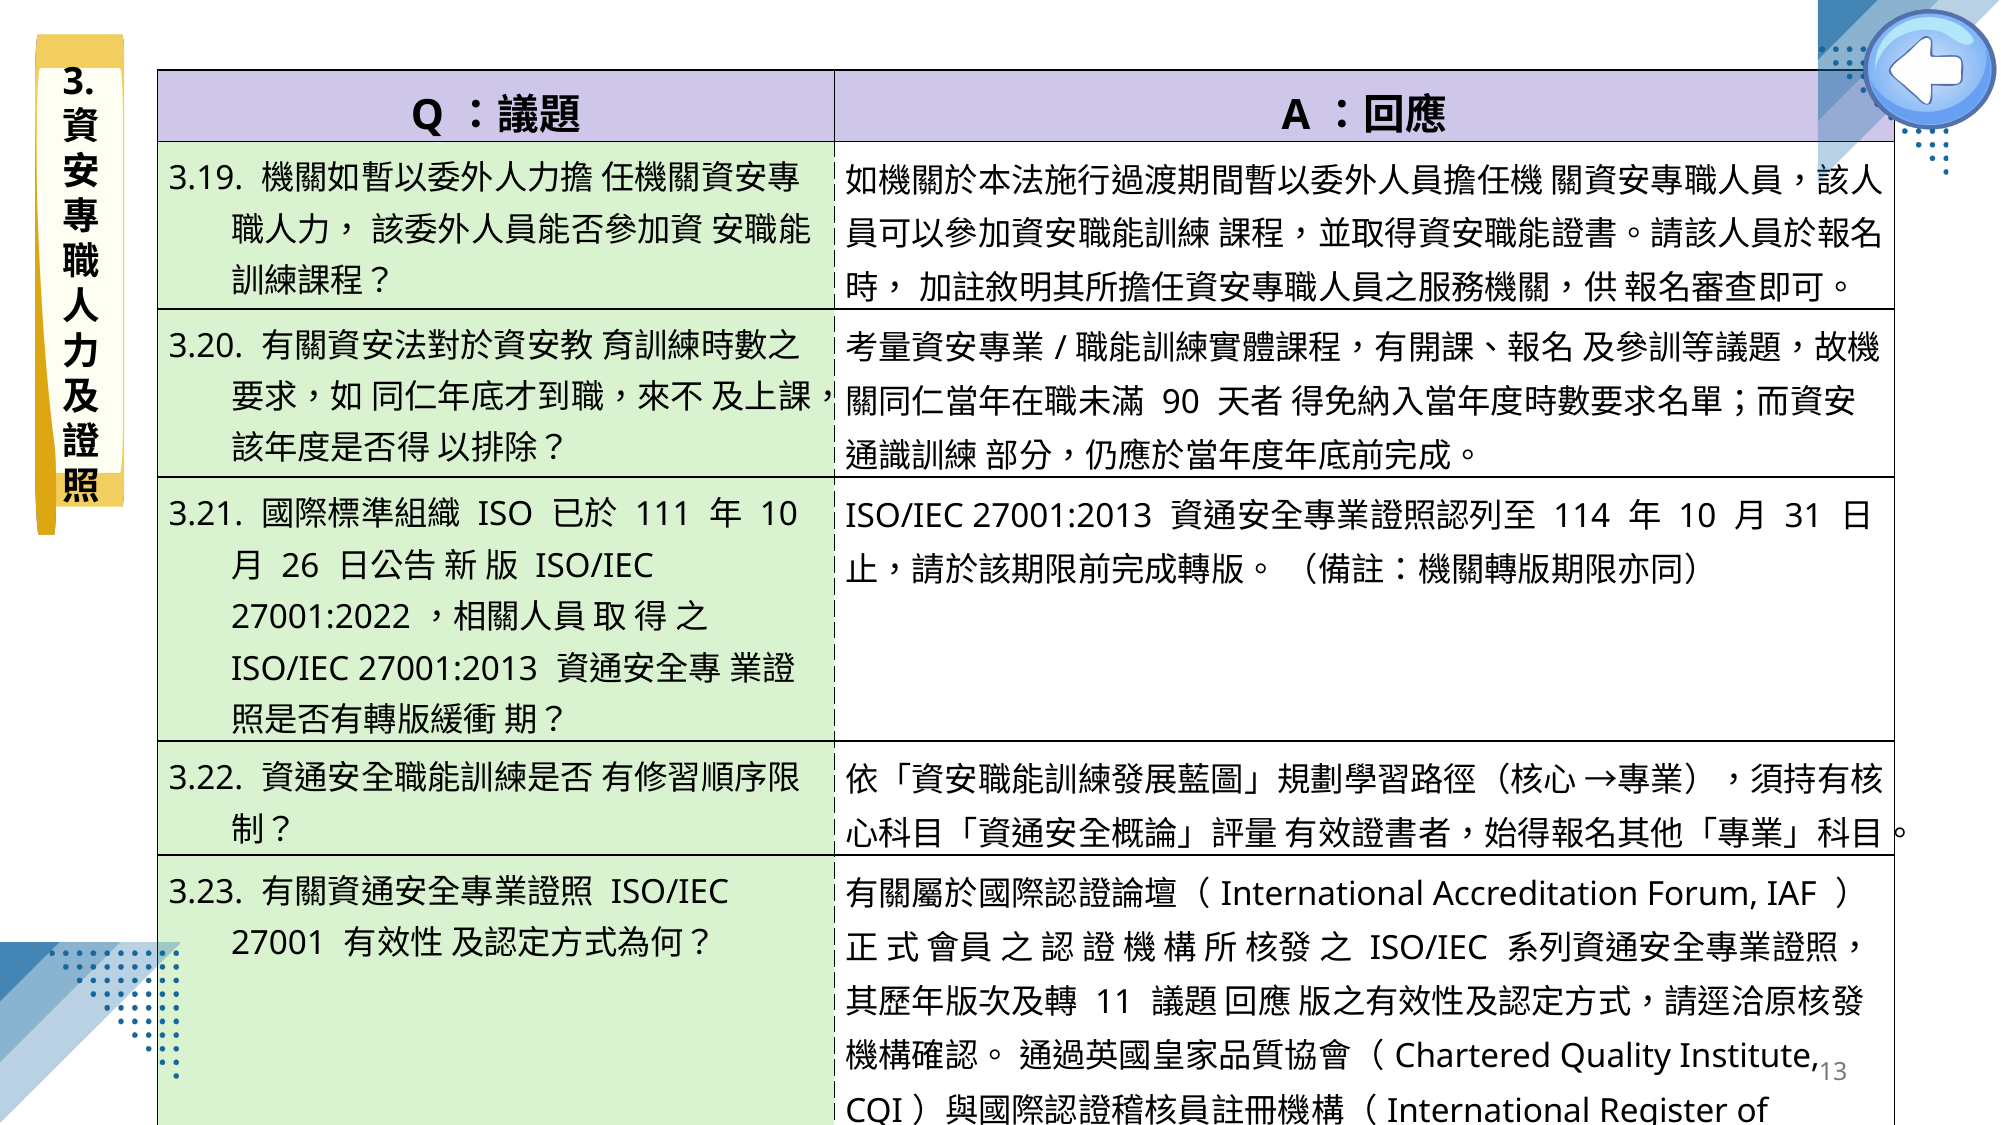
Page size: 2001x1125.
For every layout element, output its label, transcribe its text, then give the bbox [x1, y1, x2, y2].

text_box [34, 34, 125, 536]
table_cell 3.22. 資通安全職能訓練是否 有修習順序限制？ [158, 742, 834, 854]
table_cell ISO/IEC 27001:2013 資通安全專業證照認列至 114 年 10 月 31 日止，請於該期限前完成轉版。 （備註：機關轉版期限亦同） [834, 478, 1894, 740]
table_cell 有關屬於國際認證論壇（International Accreditation Forum, IAF ） 正 式 會員 之 認 證 機 構 所 核發 之 ISO/IEC 系列資通安全專業證照，其歷年版次及轉 11 議題 回應 版之有效性及認定方式，請逕洽原核發機構確認。 通過英國皇家品質協會（Chartered Quality Institute, CQI）與國際認證稽核員註冊機構（International Register of Certificated Auditors, IRCA）獨立審查與 認證之 ISO/IEC 27001 證照，亦屬主管機關認可之 資通安全專業證照。 [834, 856, 1894, 1125]
table_cell 3.21. 國際標準組織 ISO 已於 111 年 10 月 26 日公告 新 版 ISO/IEC 27001:2022，相關人員 取 得 之 ISO/IEC 27001:2013 資通安全專 業證照是否有轉版緩衝 期？ [158, 478, 834, 740]
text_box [0, 941, 181, 1125]
table_header A：回應 [835, 71, 1817, 141]
table_cell 3.23. 有關資通安全專業證照 ISO/IEC 27001 有效性 及認定方式為何？ [158, 856, 834, 1125]
table_cell 如機關於本法施行過渡期間暫以委外人員擔任機 關資安專職人員，該人員可以參加資安職能訓練 課程，並取得資安職能證書。請該人員於報名時， 加註敘明其所擔任資安專職人員之服務機關，供 報名審查即可。 [834, 142, 1894, 308]
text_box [1817, 0, 2000, 184]
table_cell 3.20. 有關資安法對於資安教 育訓練時數之要求，如 同仁年底才到職，來不 及上課，該年度是否得 以排除？ [158, 310, 834, 476]
table_cell 依「資安職能訓練發展藍圖」規劃學習路徑（核心 →專業），須持有核心科目「資通安全概論」評量 有效證書者，始得報名其他「專業」科目。 [834, 742, 1894, 854]
table_cell 考量資安專業/職能訓練實體課程，有開課、報名 及參訓等議題，故機關同仁當年在職未滿 90 天者 得免納入當年度時數要求名單；而資安通識訓練 部分，仍應於當年度年底前完成。 [834, 310, 1894, 476]
table_header Q：議題 [158, 71, 834, 141]
table_cell 3.19. 機關如暫以委外人力擔 任機關資安專職人力， 該委外人員能否參加資 安職能訓練課程？ [158, 142, 834, 308]
